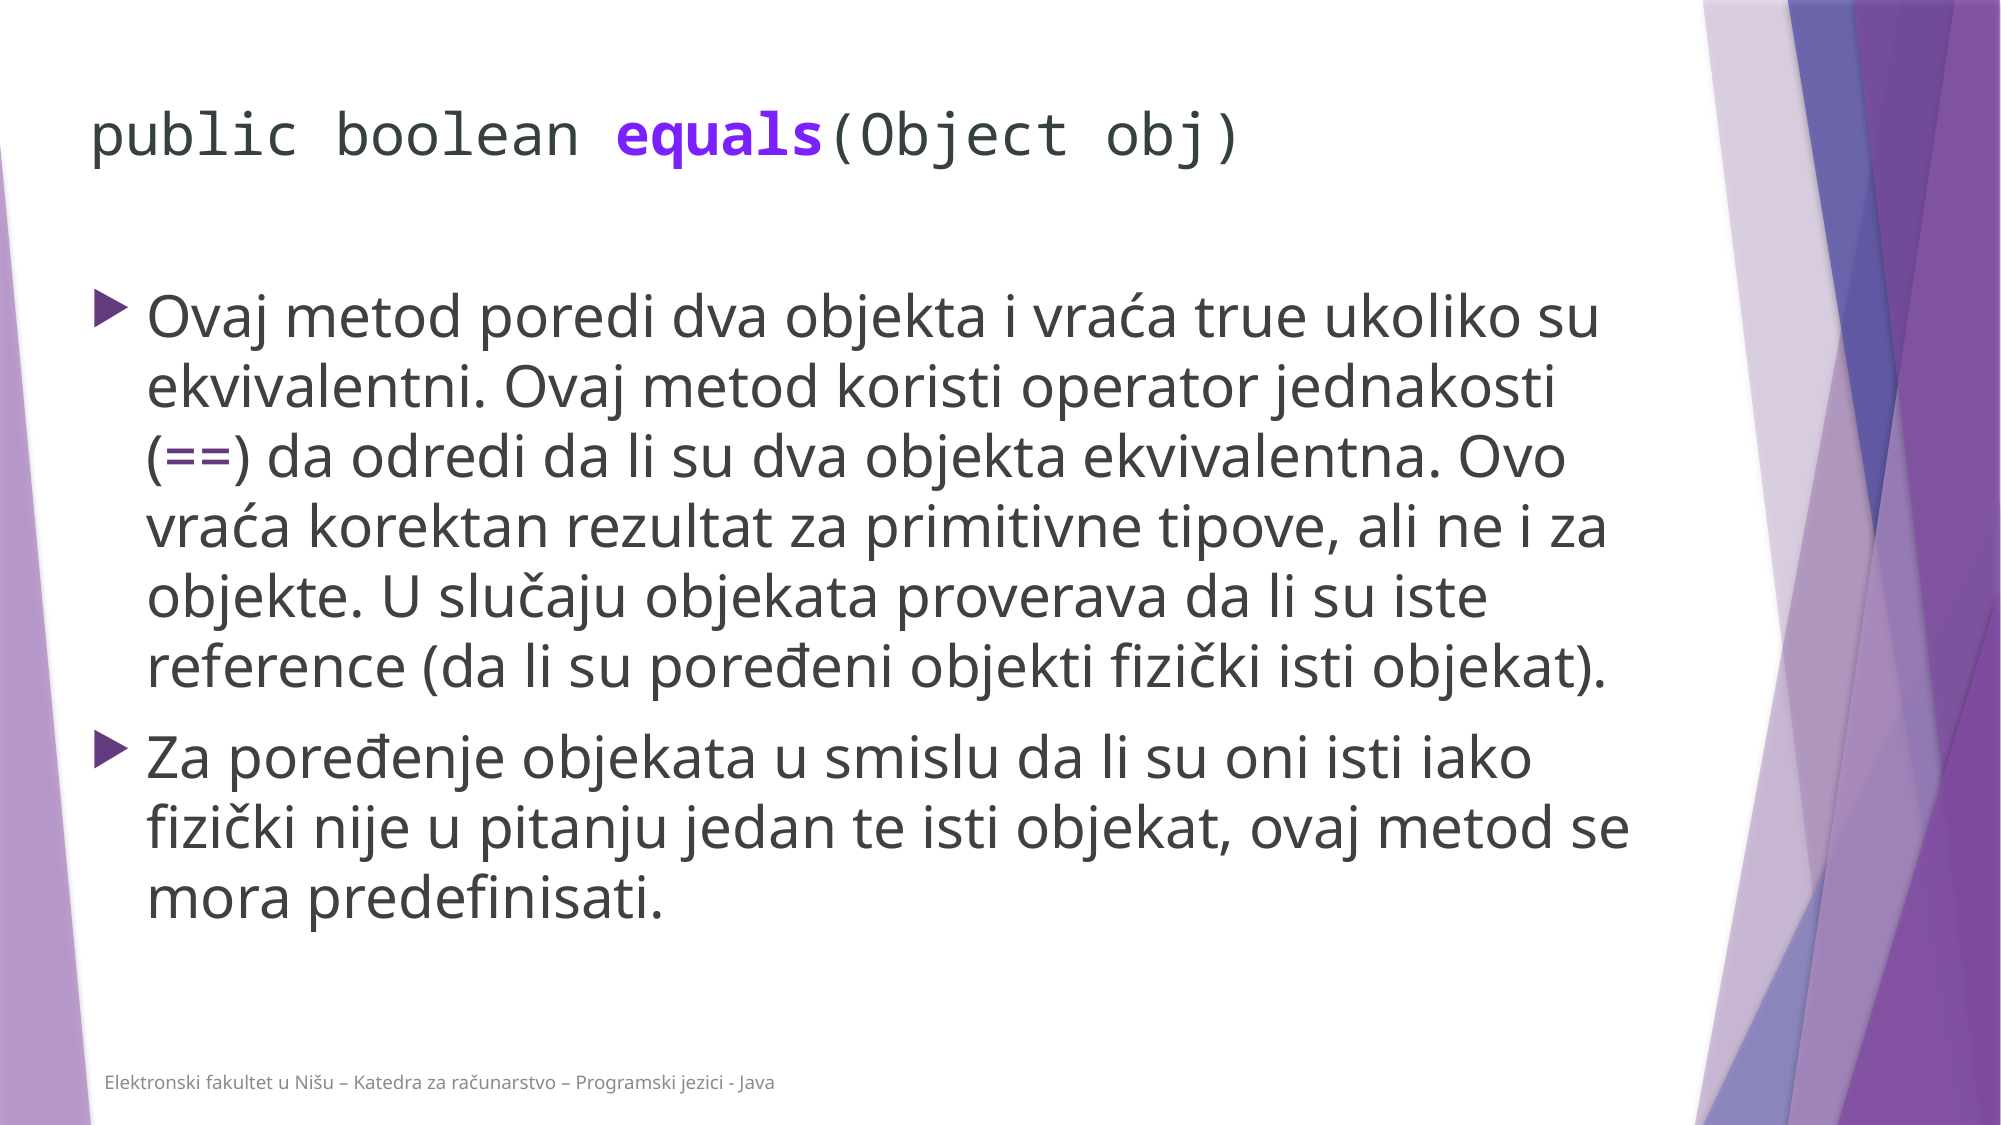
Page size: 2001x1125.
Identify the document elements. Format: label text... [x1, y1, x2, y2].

list public boolean equals(Object obj) Ovaj metod poredi dva objekta i vraća true ukoliko su ekvivalentni. Ovaj metod koristi operator jednakosti (==) da odredi da li su dva objekta ekvivalentna. Ovo vraća korektan rezultat za primitivne tipove, ali ne i za objekte. U slučaju objekata proverava da li su iste reference (da li su poređeni objekti fizički isti objekat). Za poređenje objekata u smislu da li su oni isti iako fizički nije u pitanju jedan te isti objekat, ovaj metod se mora predefinisati. [75, 90, 1656, 1054]
footer Elektronski fakultet u Nišu – Katedra za računarstvo – Programski jezici - Java [89, 1053, 1145, 1114]
